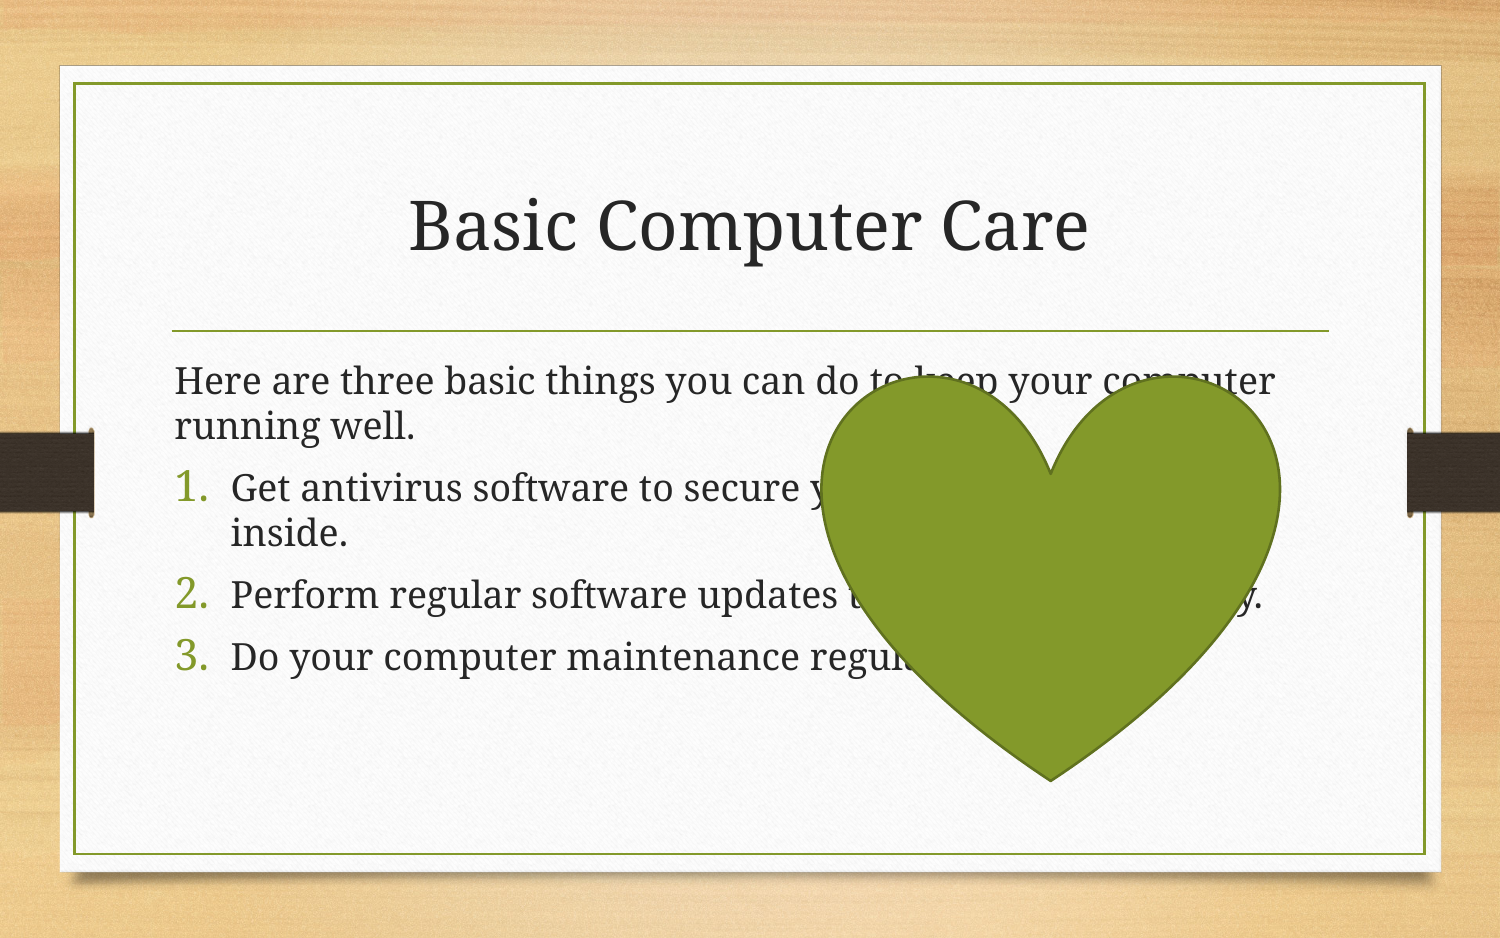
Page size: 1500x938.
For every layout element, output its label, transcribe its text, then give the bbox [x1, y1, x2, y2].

title Basic Computer Care [159, 134, 1341, 313]
picture [0, 0, 1500, 938]
list Here are three basic things you can do to keep your computer running well. Get antivirus software to secure your computer from the inside. Perform regular software updates to help it run smoothly. Do your computer maintenance regularly. [159, 349, 1341, 804]
text_box [820, 375, 1282, 783]
